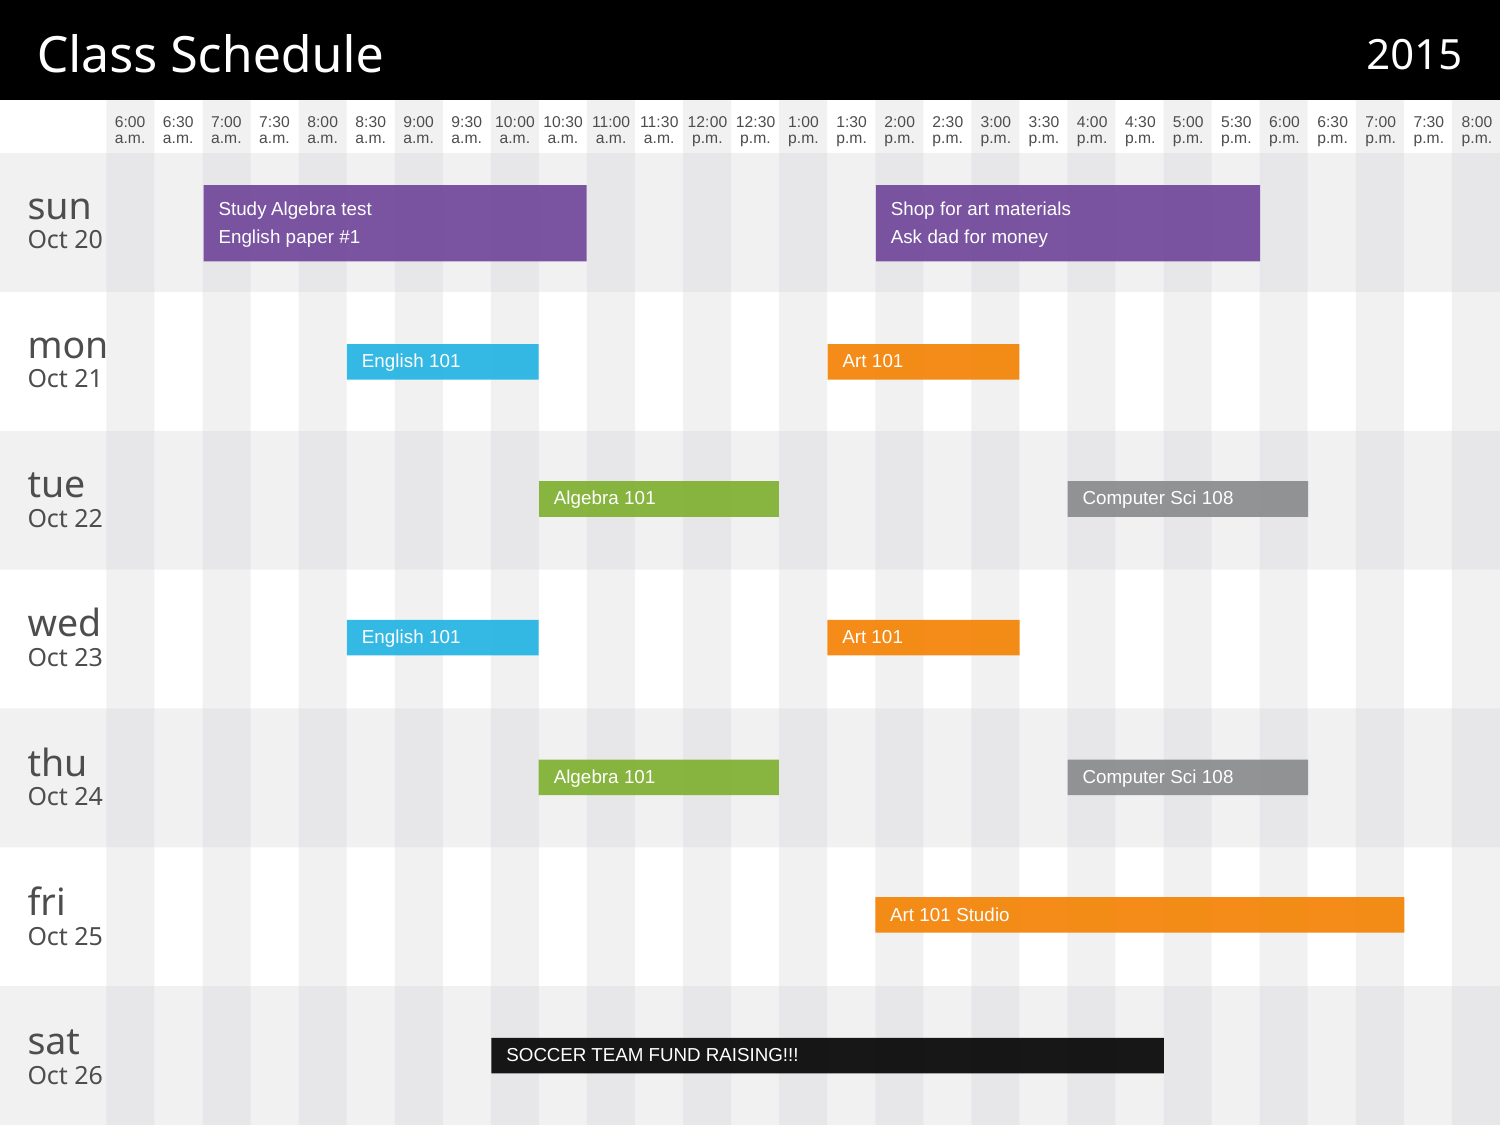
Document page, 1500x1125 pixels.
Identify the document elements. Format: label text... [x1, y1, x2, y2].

list Algebra 101 [538, 759, 779, 796]
list Oct 22 [27, 505, 107, 553]
list English 101 [346, 619, 539, 656]
list Oct 21 [27, 366, 107, 414]
list English 101 [346, 344, 539, 380]
list Algebra 101 [539, 481, 779, 517]
list Oct 26 [27, 1062, 107, 1110]
list 2015 [1282, 26, 1463, 87]
list Oct 23 [27, 644, 107, 692]
list Oct 20 [27, 227, 107, 274]
list SOCCER TEAM FUND RAISING!!! [491, 1037, 1164, 1074]
list Art 101 [827, 619, 1020, 656]
list Study Algebra test English paper #1 [203, 185, 587, 262]
list Art 101 [827, 344, 1020, 380]
list Oct 24 [27, 784, 107, 832]
title Class Schedule [36, 26, 1275, 87]
list Computer Sci 108 [1067, 481, 1309, 517]
list Shop for art materials Ask dad for money [875, 185, 1261, 262]
list Oct 25 [27, 923, 107, 971]
list Art 101 Studio [875, 897, 1405, 933]
list Computer Sci 108 [1067, 759, 1309, 796]
